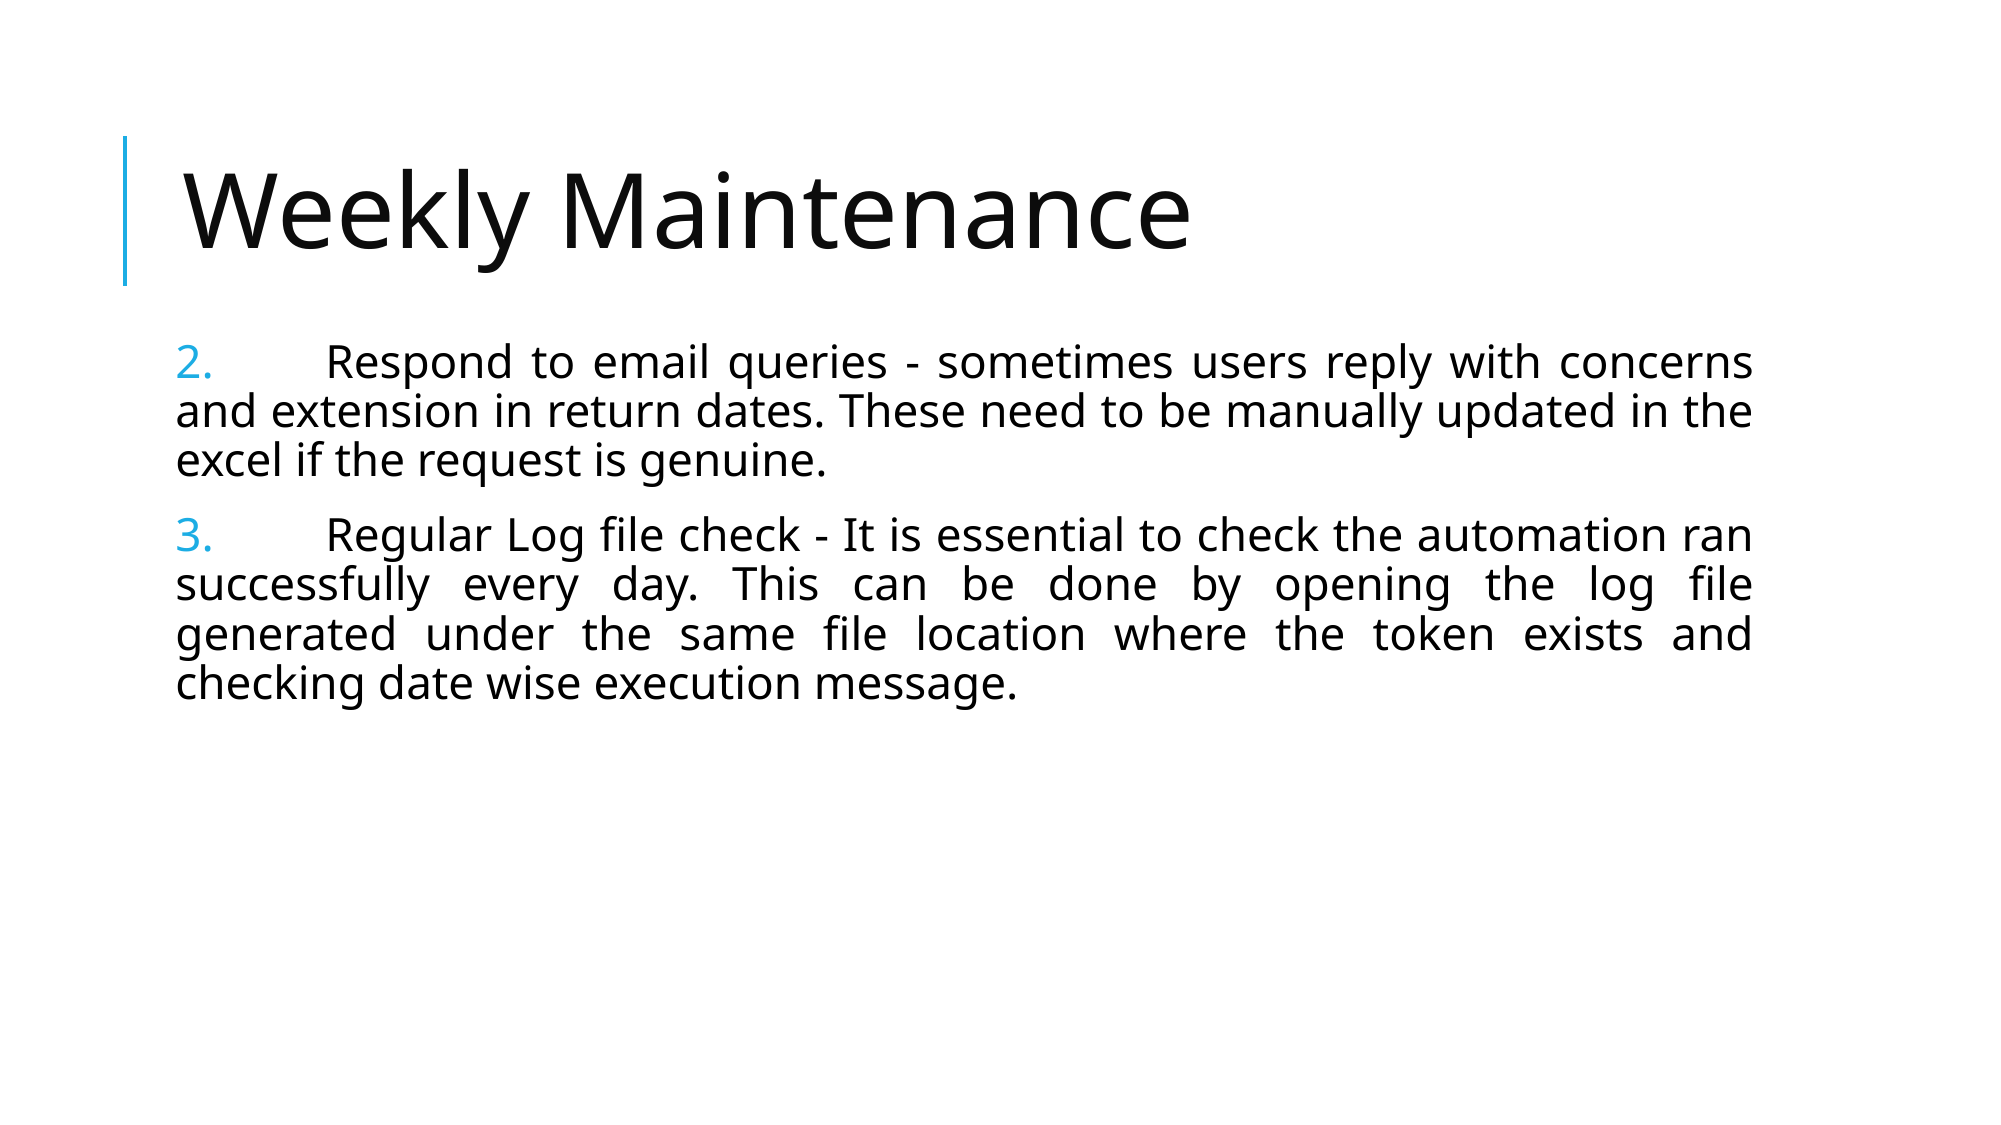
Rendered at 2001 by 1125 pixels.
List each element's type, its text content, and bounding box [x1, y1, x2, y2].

title Weekly Maintenance [168, 96, 1763, 331]
list 2. Respond to email queries - sometimes users reply with concerns and extension in return dates. These need to be manually updated in the excel if the request is genuine. 3. Regular Log file check - It is essential to check the automation ran successfully every day. This can be done by opening the log file generated under the same file location where the token exists and checking date wise execution message. [168, 331, 1763, 992]
